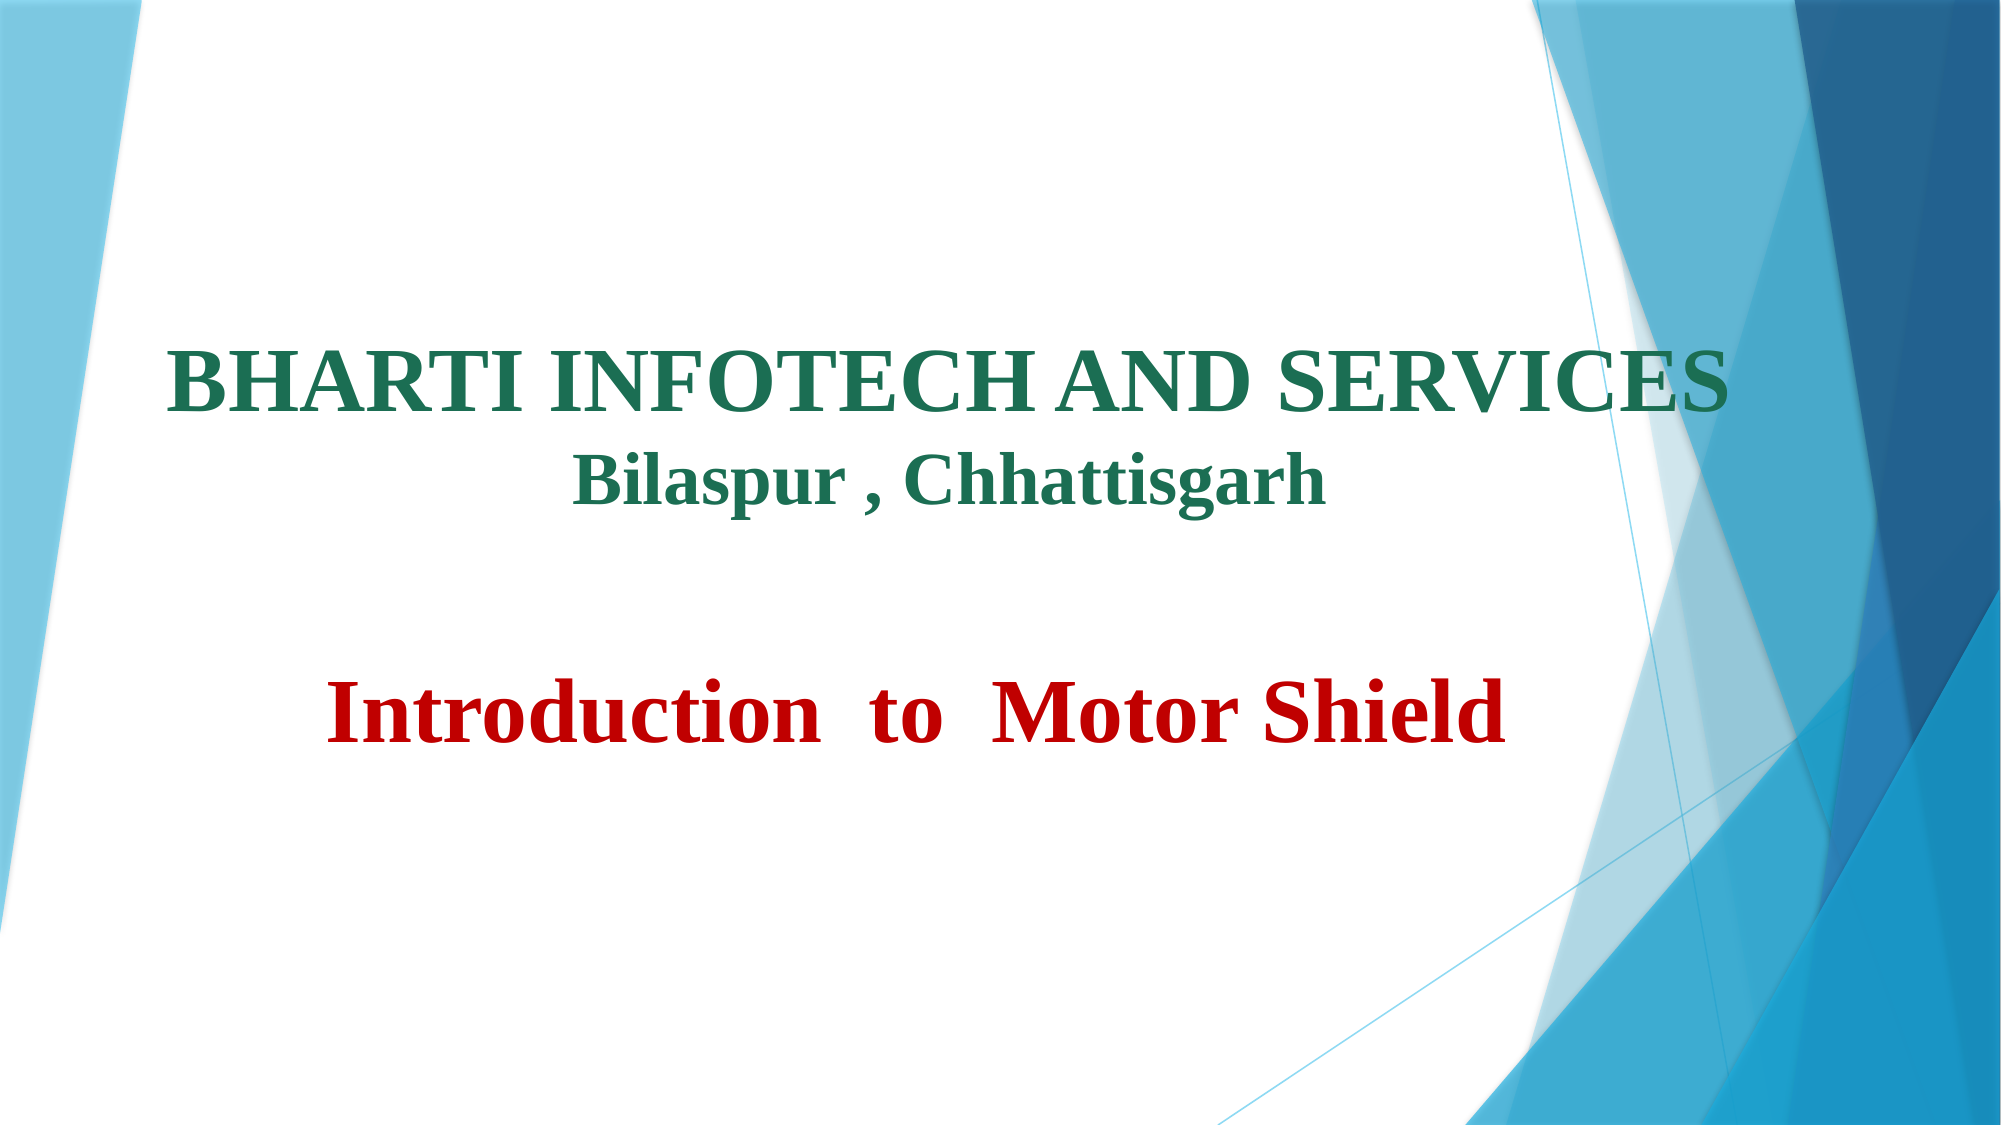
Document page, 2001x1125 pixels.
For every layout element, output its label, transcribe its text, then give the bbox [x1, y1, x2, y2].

text_box BHARTI INFOTECH AND SERVICES Bilaspur , Chhattisgarh [150, 312, 1750, 528]
text_box Introduction to Motor Shield [149, 643, 2000, 769]
